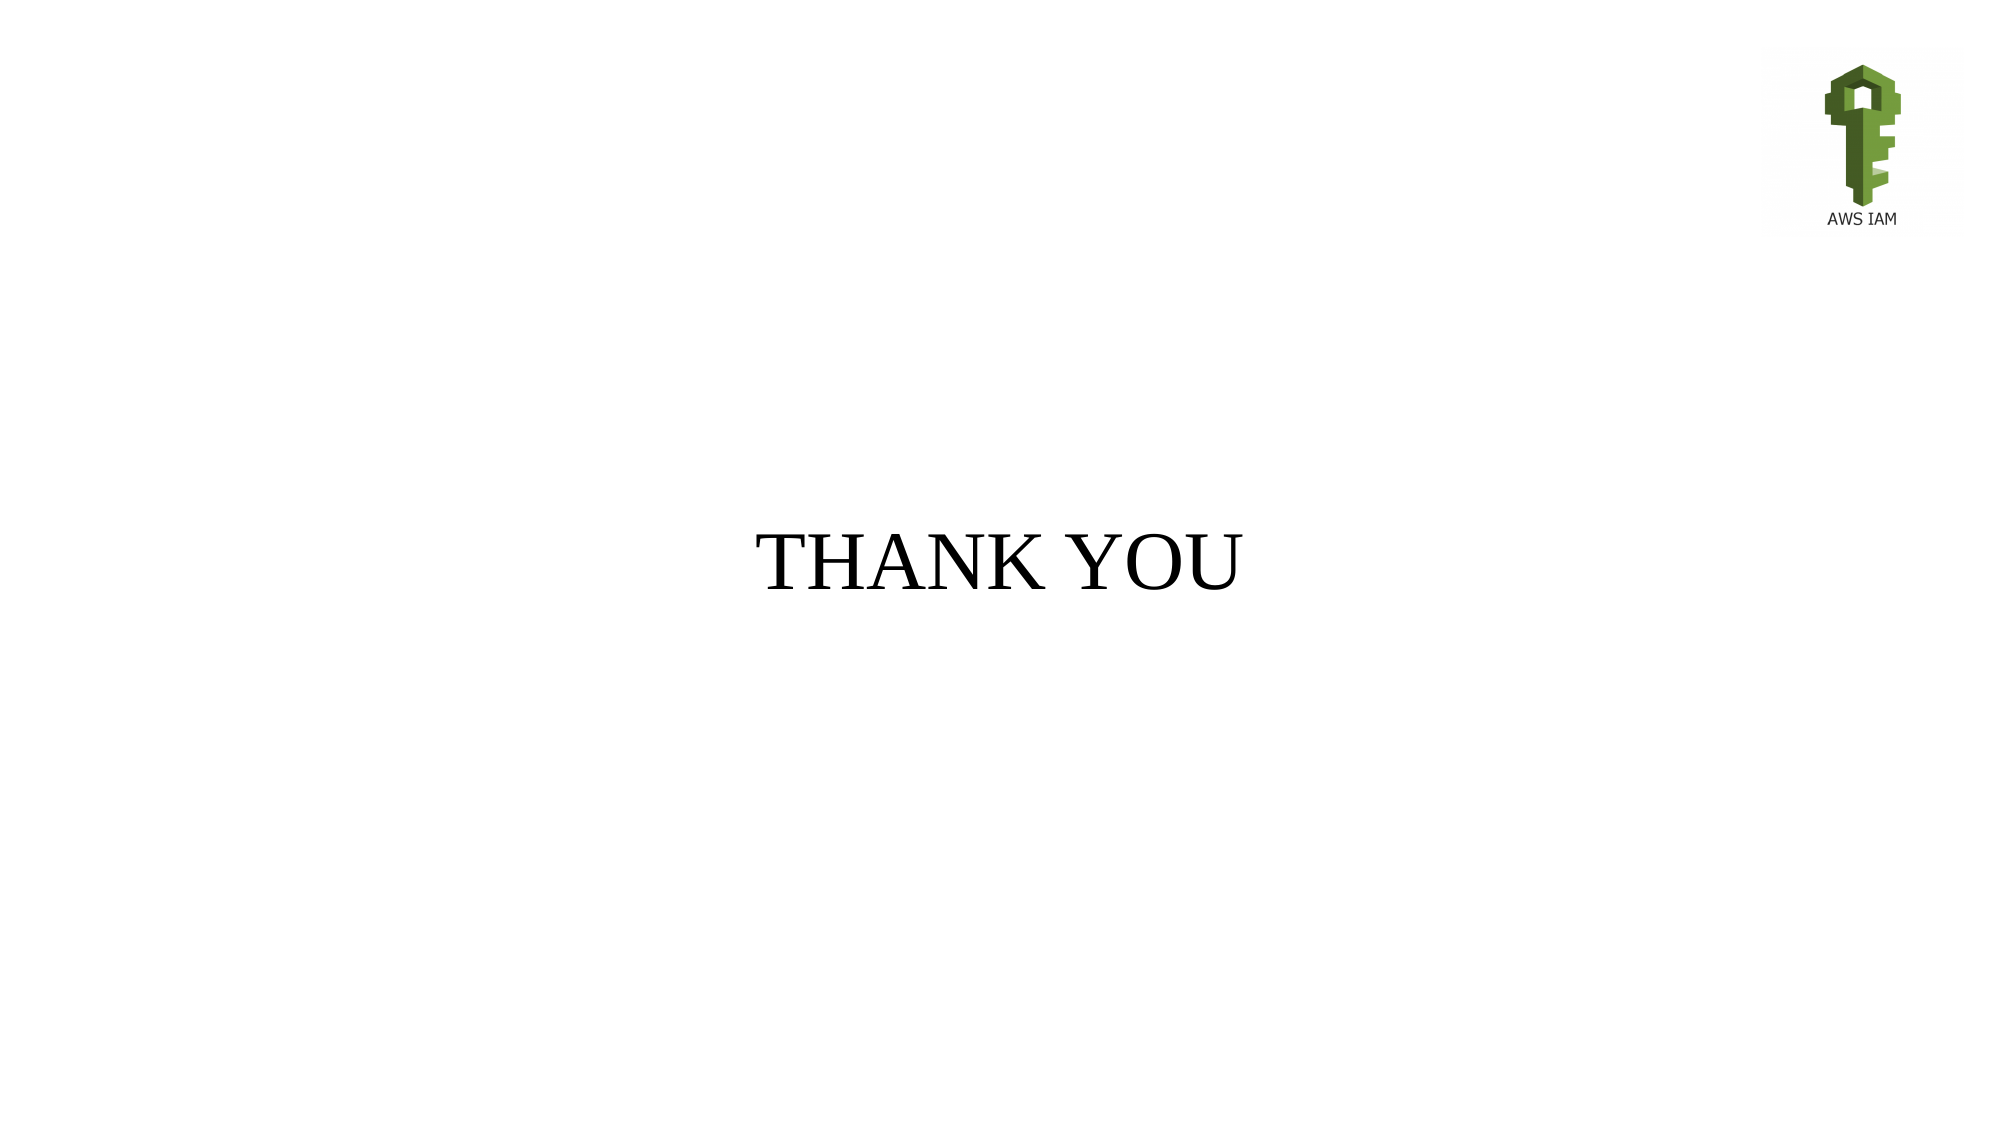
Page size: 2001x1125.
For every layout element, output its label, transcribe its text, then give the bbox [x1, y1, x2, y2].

title THANK YOU [137, 453, 1863, 672]
picture [1761, 47, 1964, 237]
